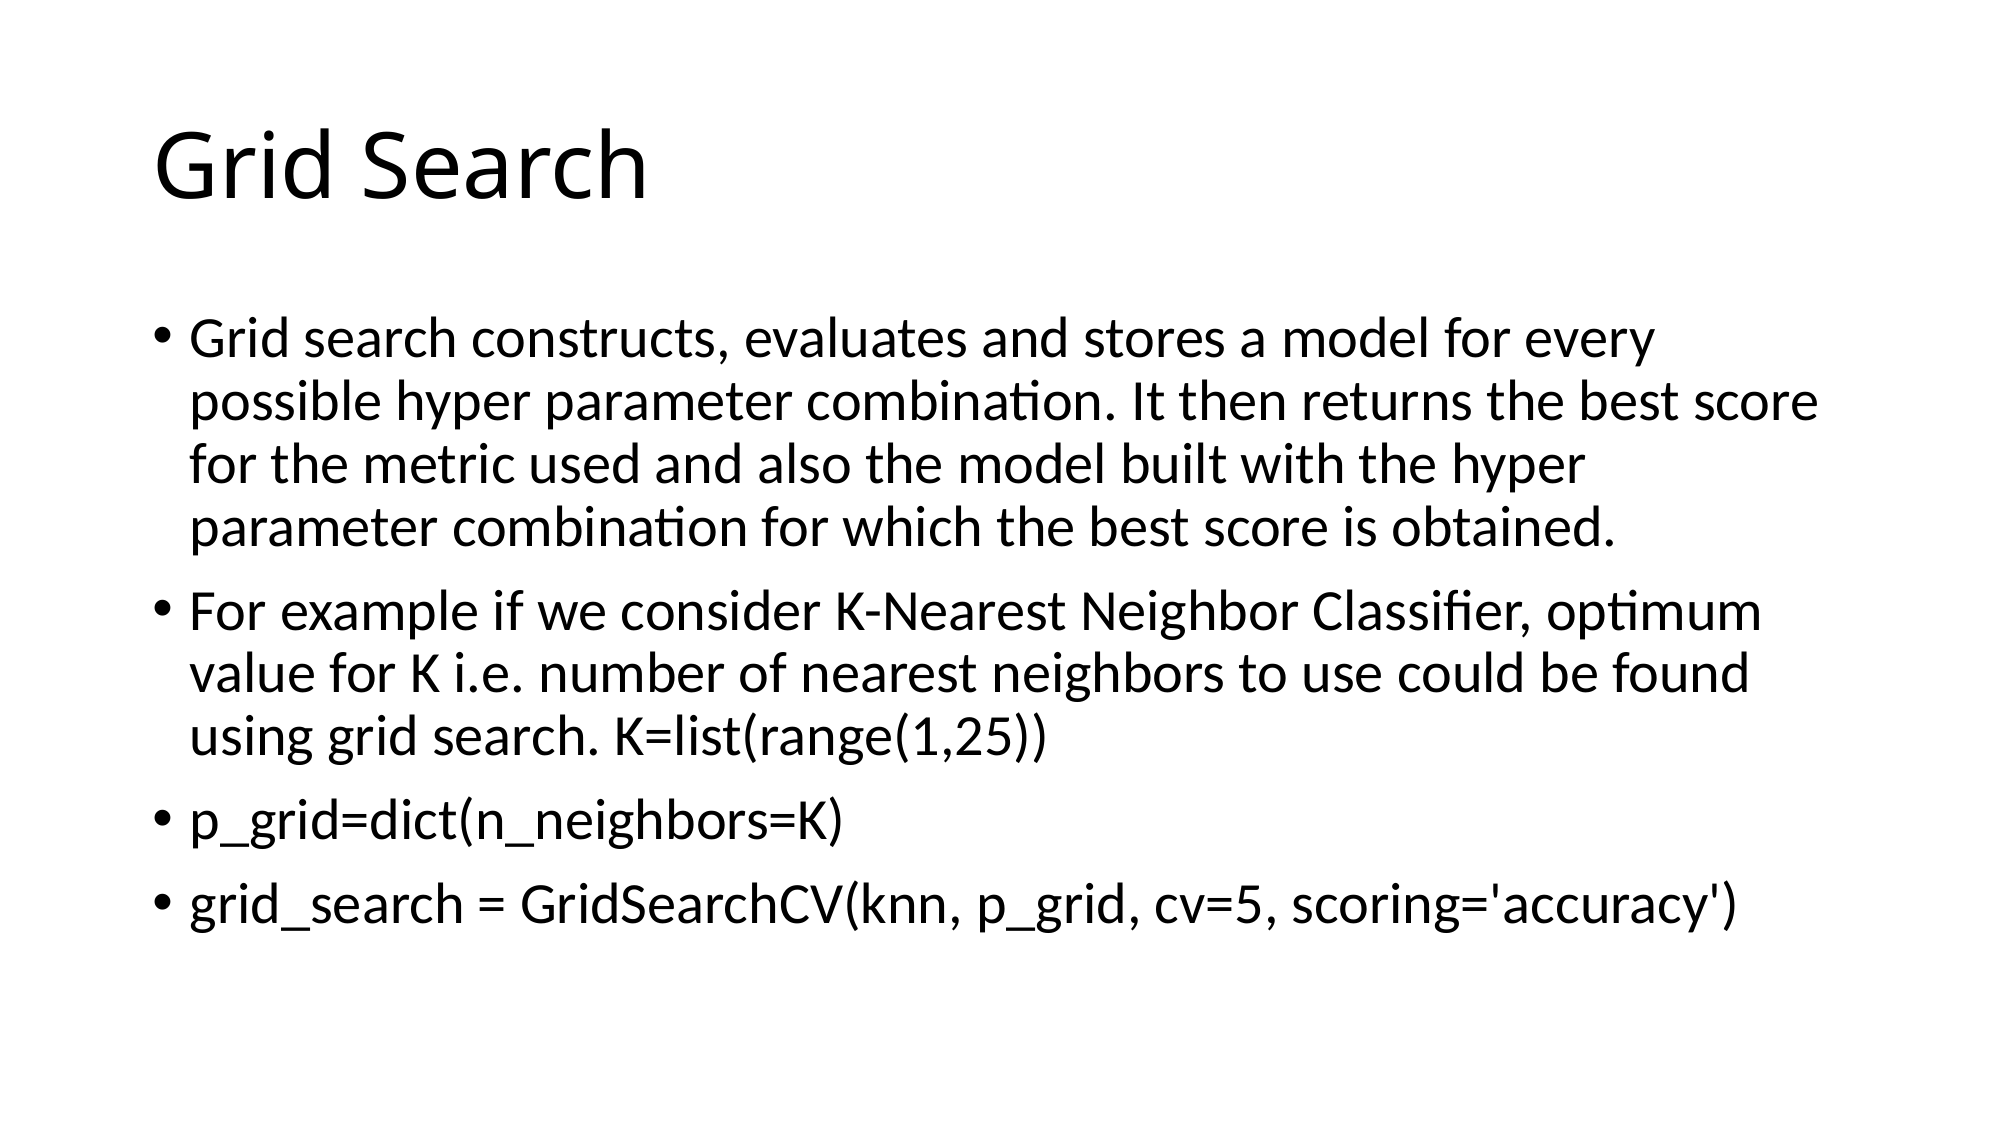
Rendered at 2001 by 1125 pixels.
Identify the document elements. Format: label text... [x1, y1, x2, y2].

title Grid Search [137, 59, 1863, 278]
list Grid search constructs, evaluates and stores a model for every possible hyper parameter combination. It then returns the best score for the metric used and also the model built with the hyper parameter combination for which the best score is obtained. For example if we consider K-Nearest Neighbor Classifier, optimum value for K i.e. number of nearest neighbors to use could be found using grid search. K=list(range(1,25)) p_grid=dict(n_neighbors=K) grid_search = GridSearchCV(knn, p_grid, cv=5, scoring='accuracy') [137, 299, 1863, 1014]
